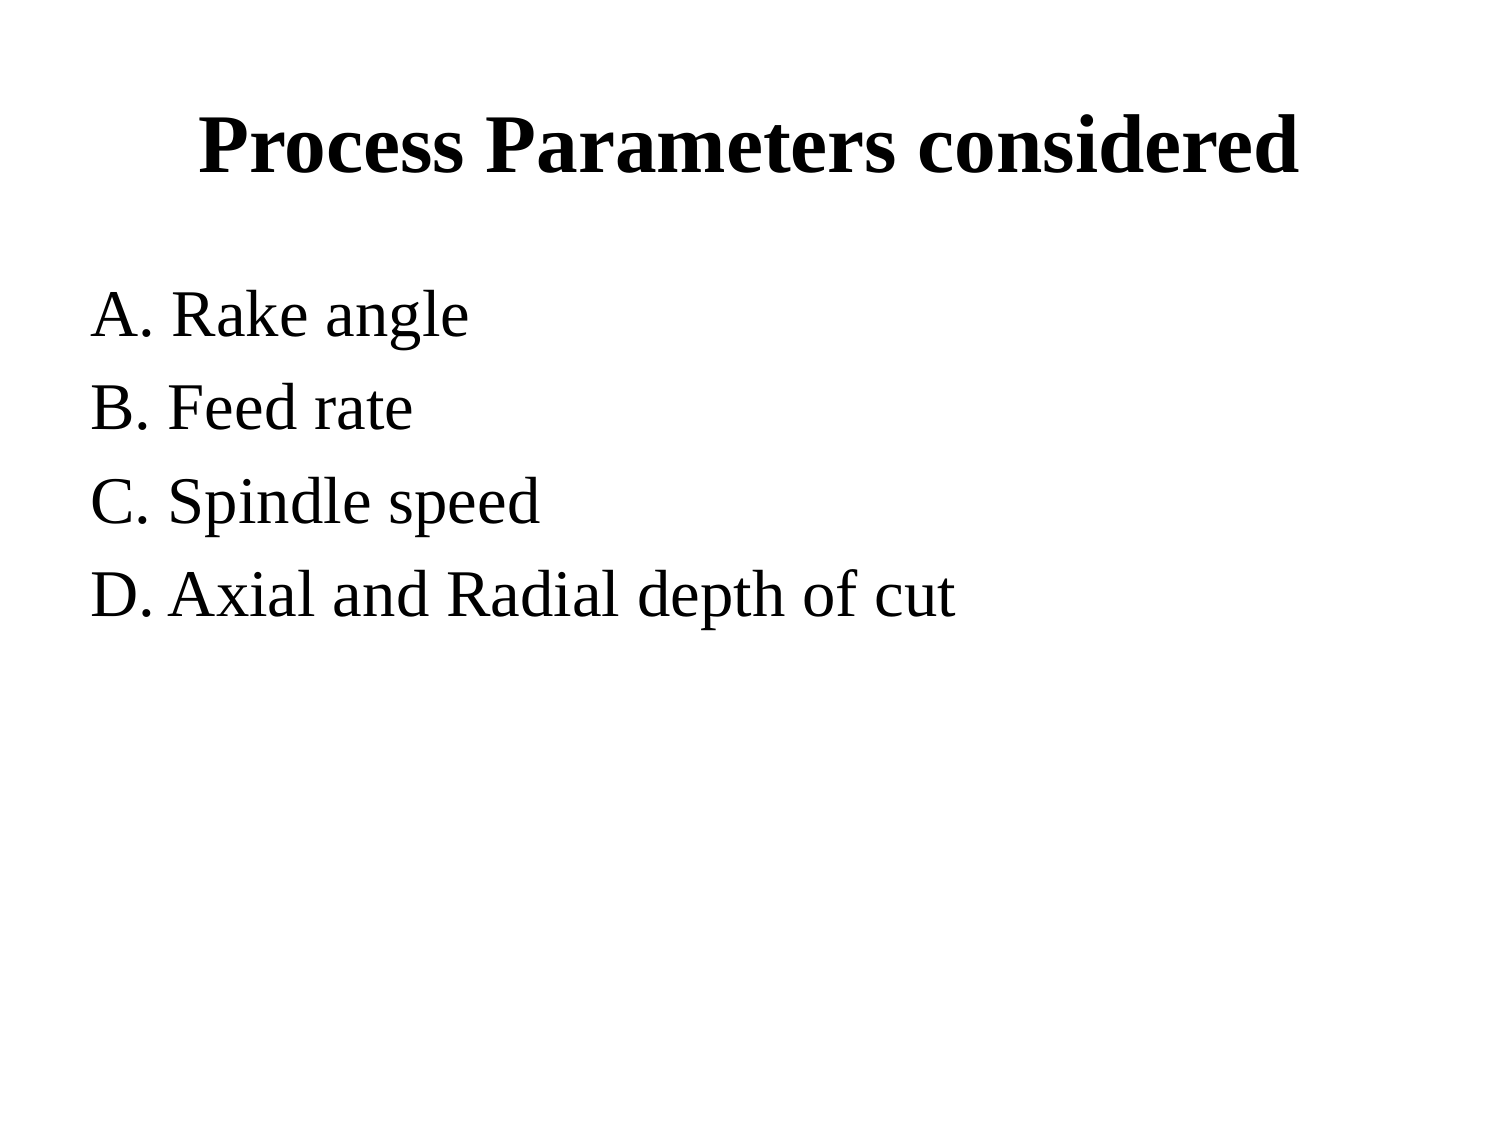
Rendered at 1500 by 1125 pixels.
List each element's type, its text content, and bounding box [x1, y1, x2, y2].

title Process Parameters considered [75, 45, 1425, 233]
list A. Rake angle B. Feed rate C. Spindle speed D. Axial and Radial depth of cut [75, 262, 1425, 1005]
